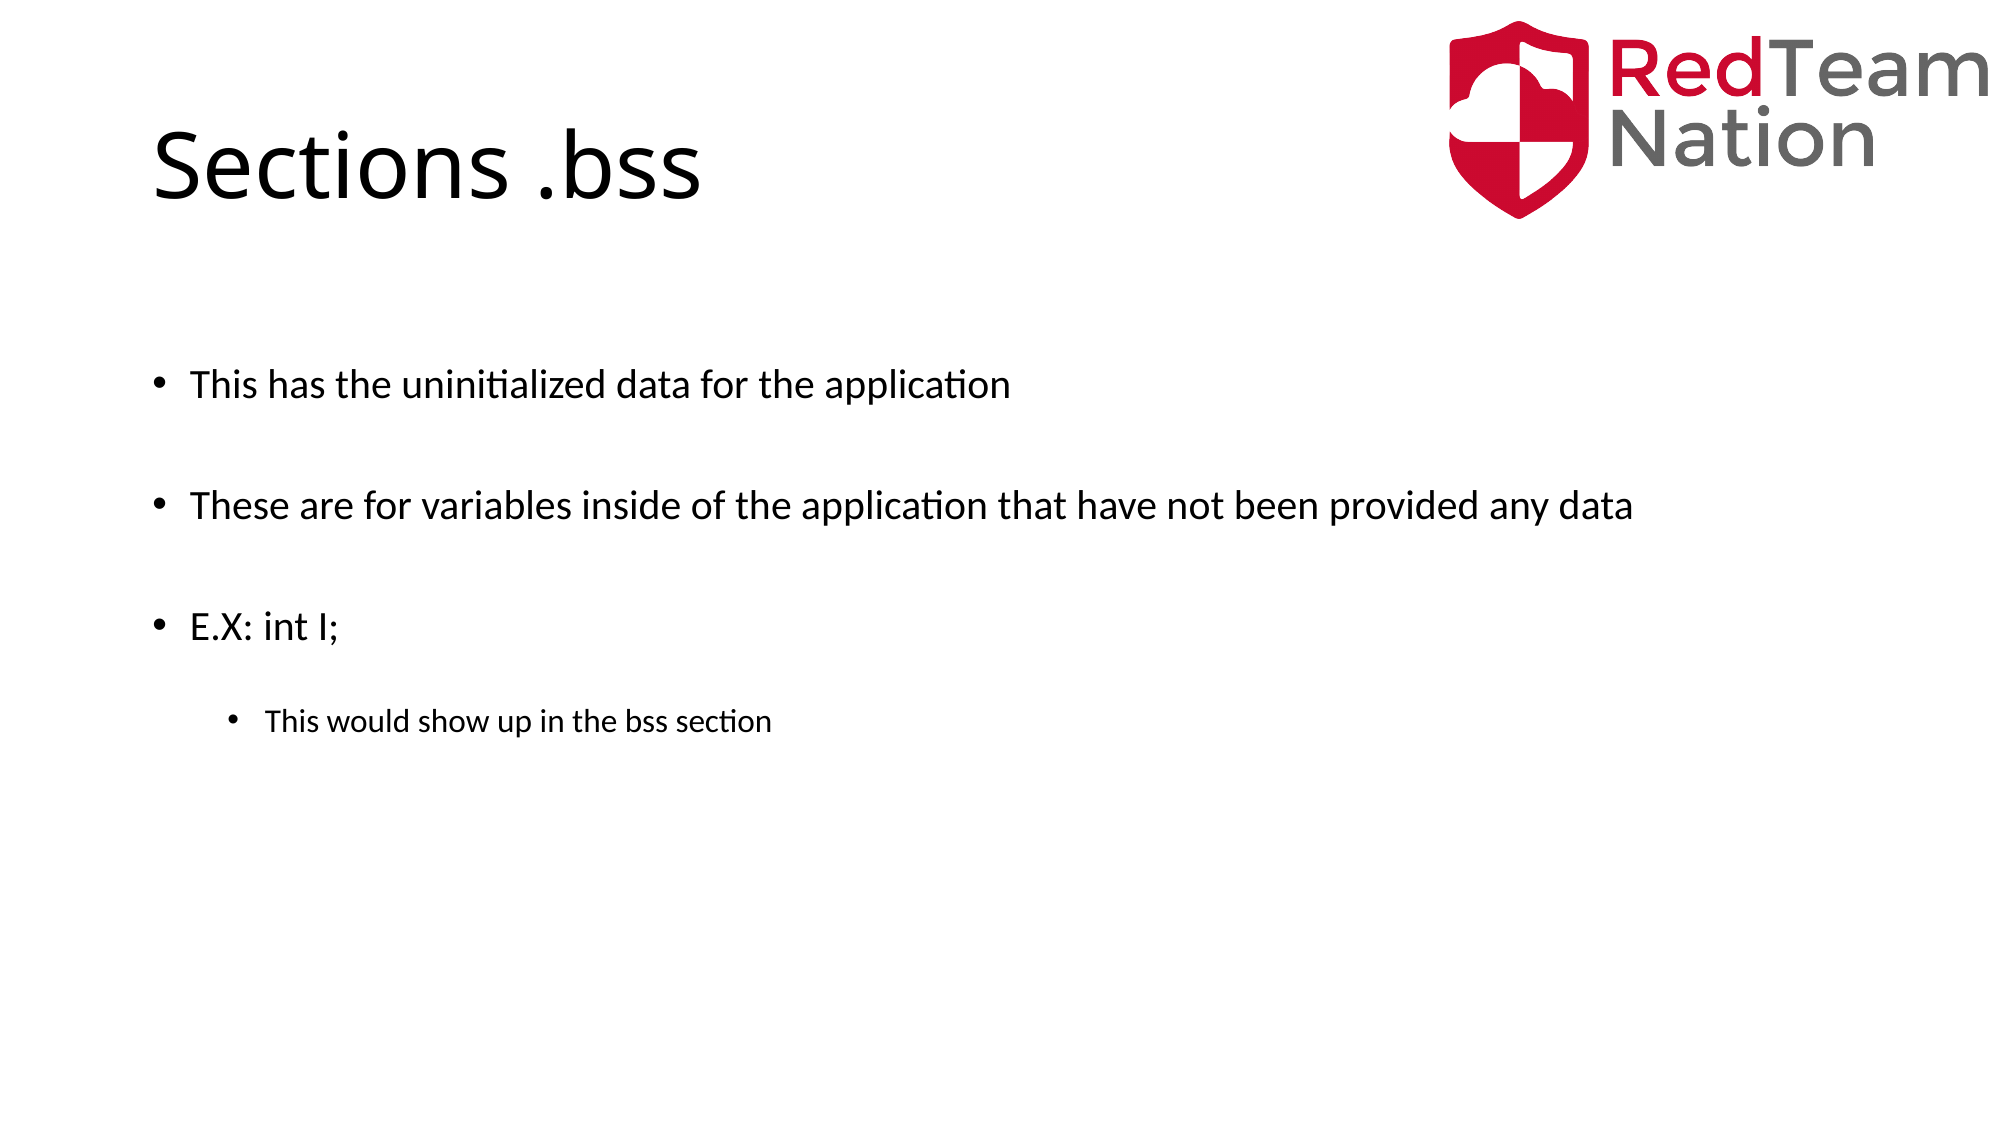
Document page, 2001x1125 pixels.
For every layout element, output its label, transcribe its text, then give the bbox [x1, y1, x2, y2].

title Sections .bss [137, 59, 1863, 278]
list This has the uninitialized data for the application These are for variables inside of the application that have not been provided any data E.X: int I; This would show up in the bss section [137, 299, 1863, 1014]
picture [1449, 21, 1988, 220]
